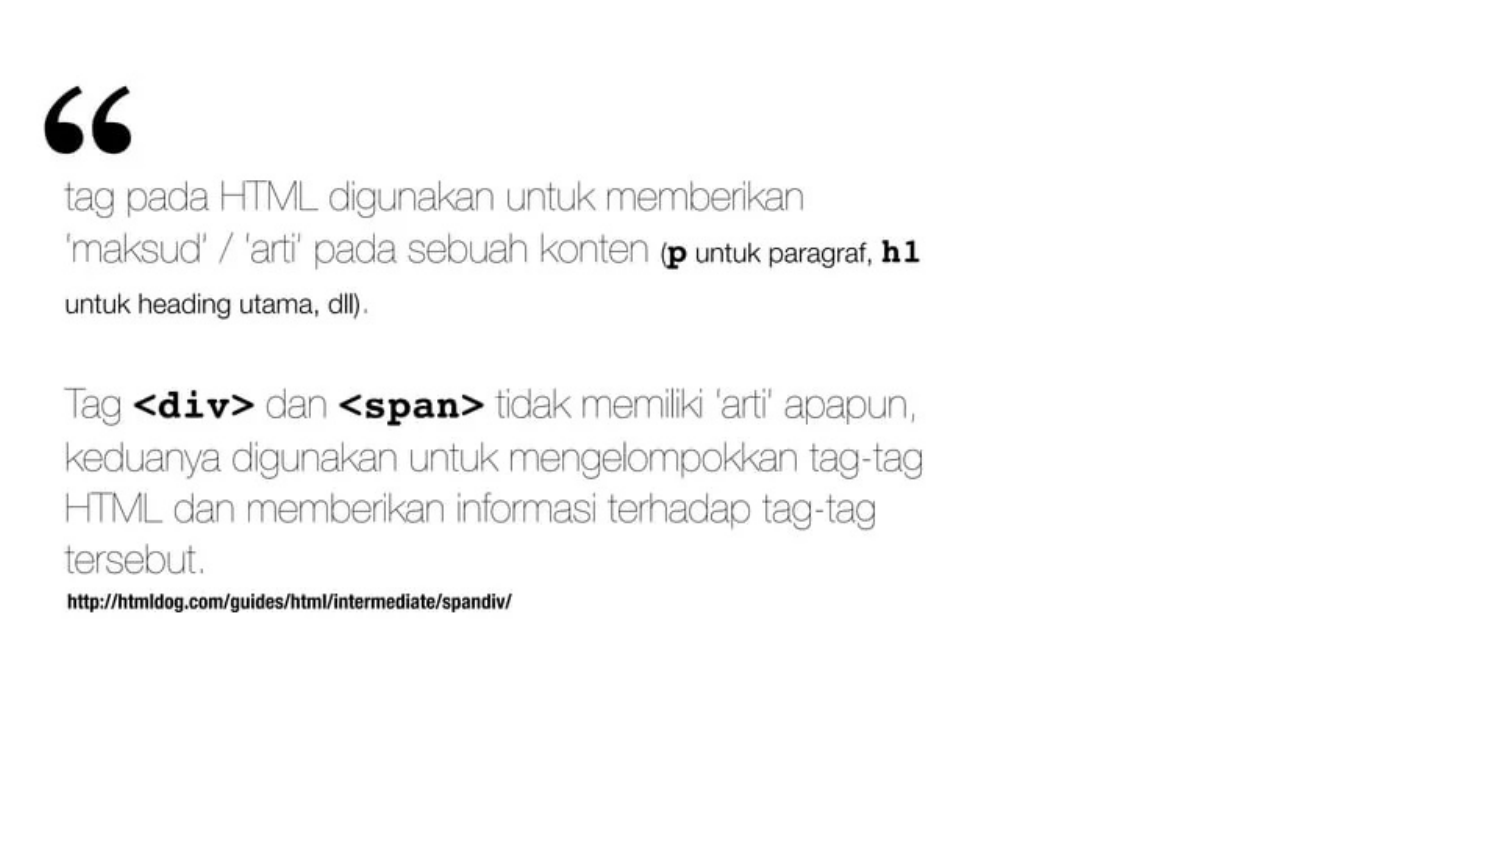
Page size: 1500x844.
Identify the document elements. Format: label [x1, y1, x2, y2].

picture [0, 0, 997, 705]
